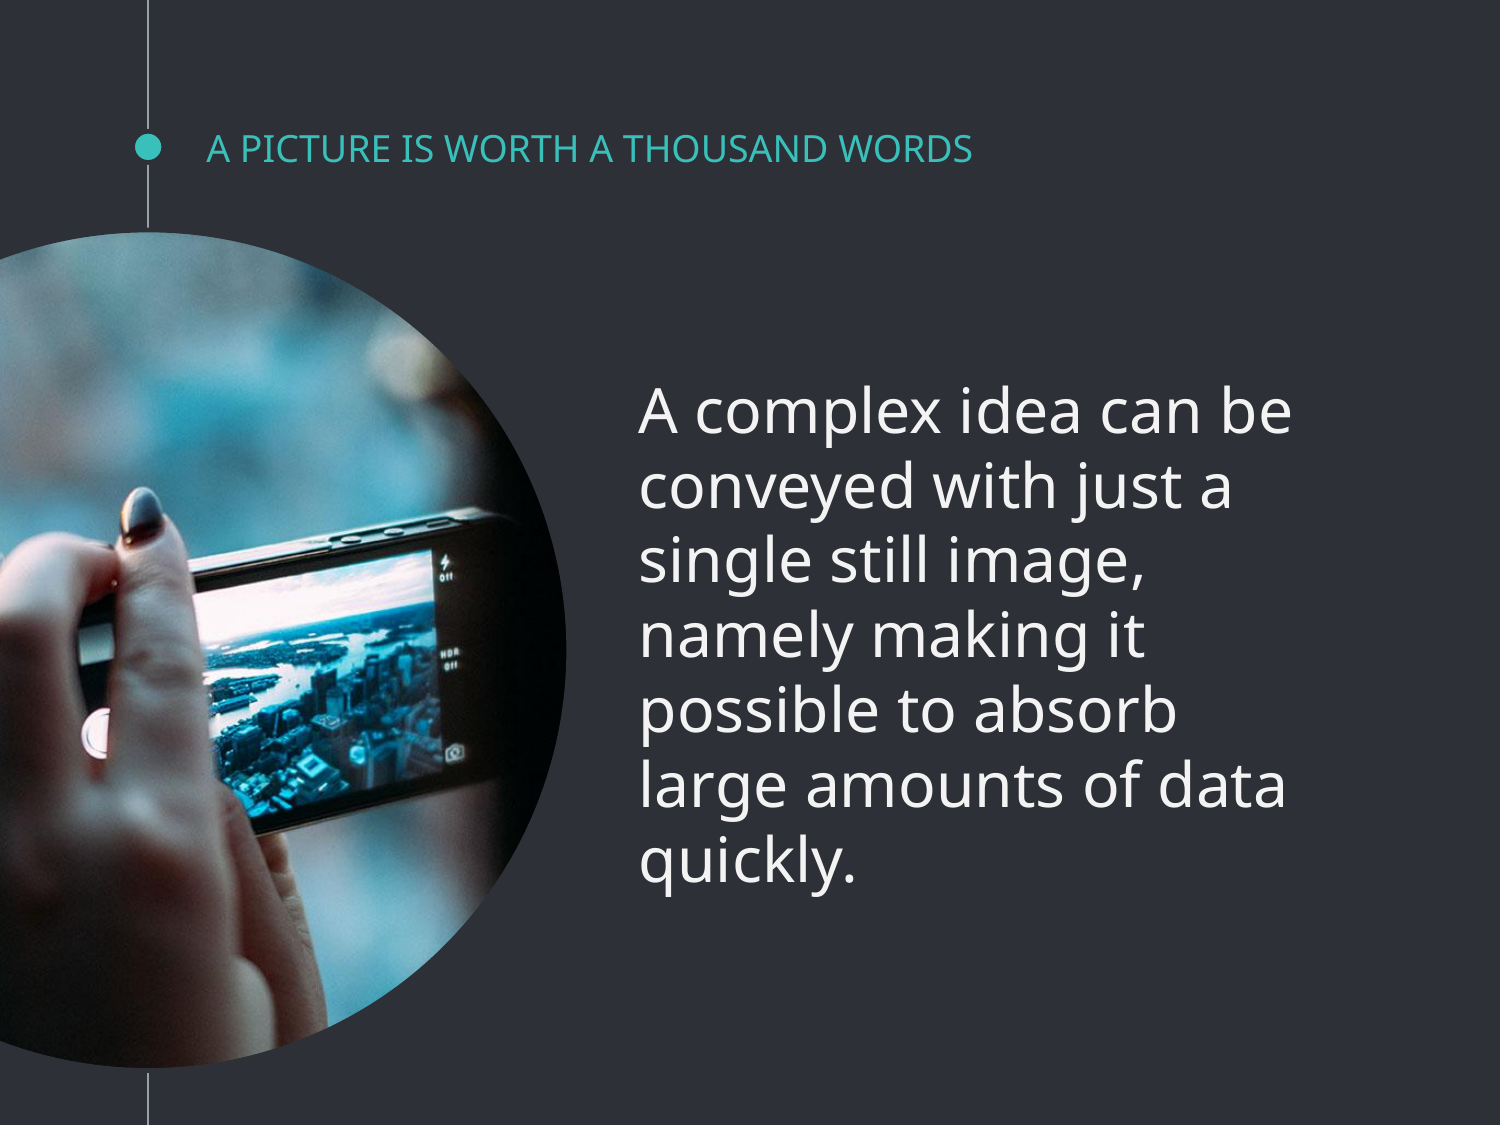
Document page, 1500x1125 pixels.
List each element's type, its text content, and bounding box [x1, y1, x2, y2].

picture [0, 229, 569, 1071]
list A complex idea can be conveyed with just a single still image, namely making it possible to absorb large amounts of data quickly. [623, 473, 1317, 868]
title A PICTURE IS WORTH A THOUSAND WORDS [191, 109, 1317, 185]
